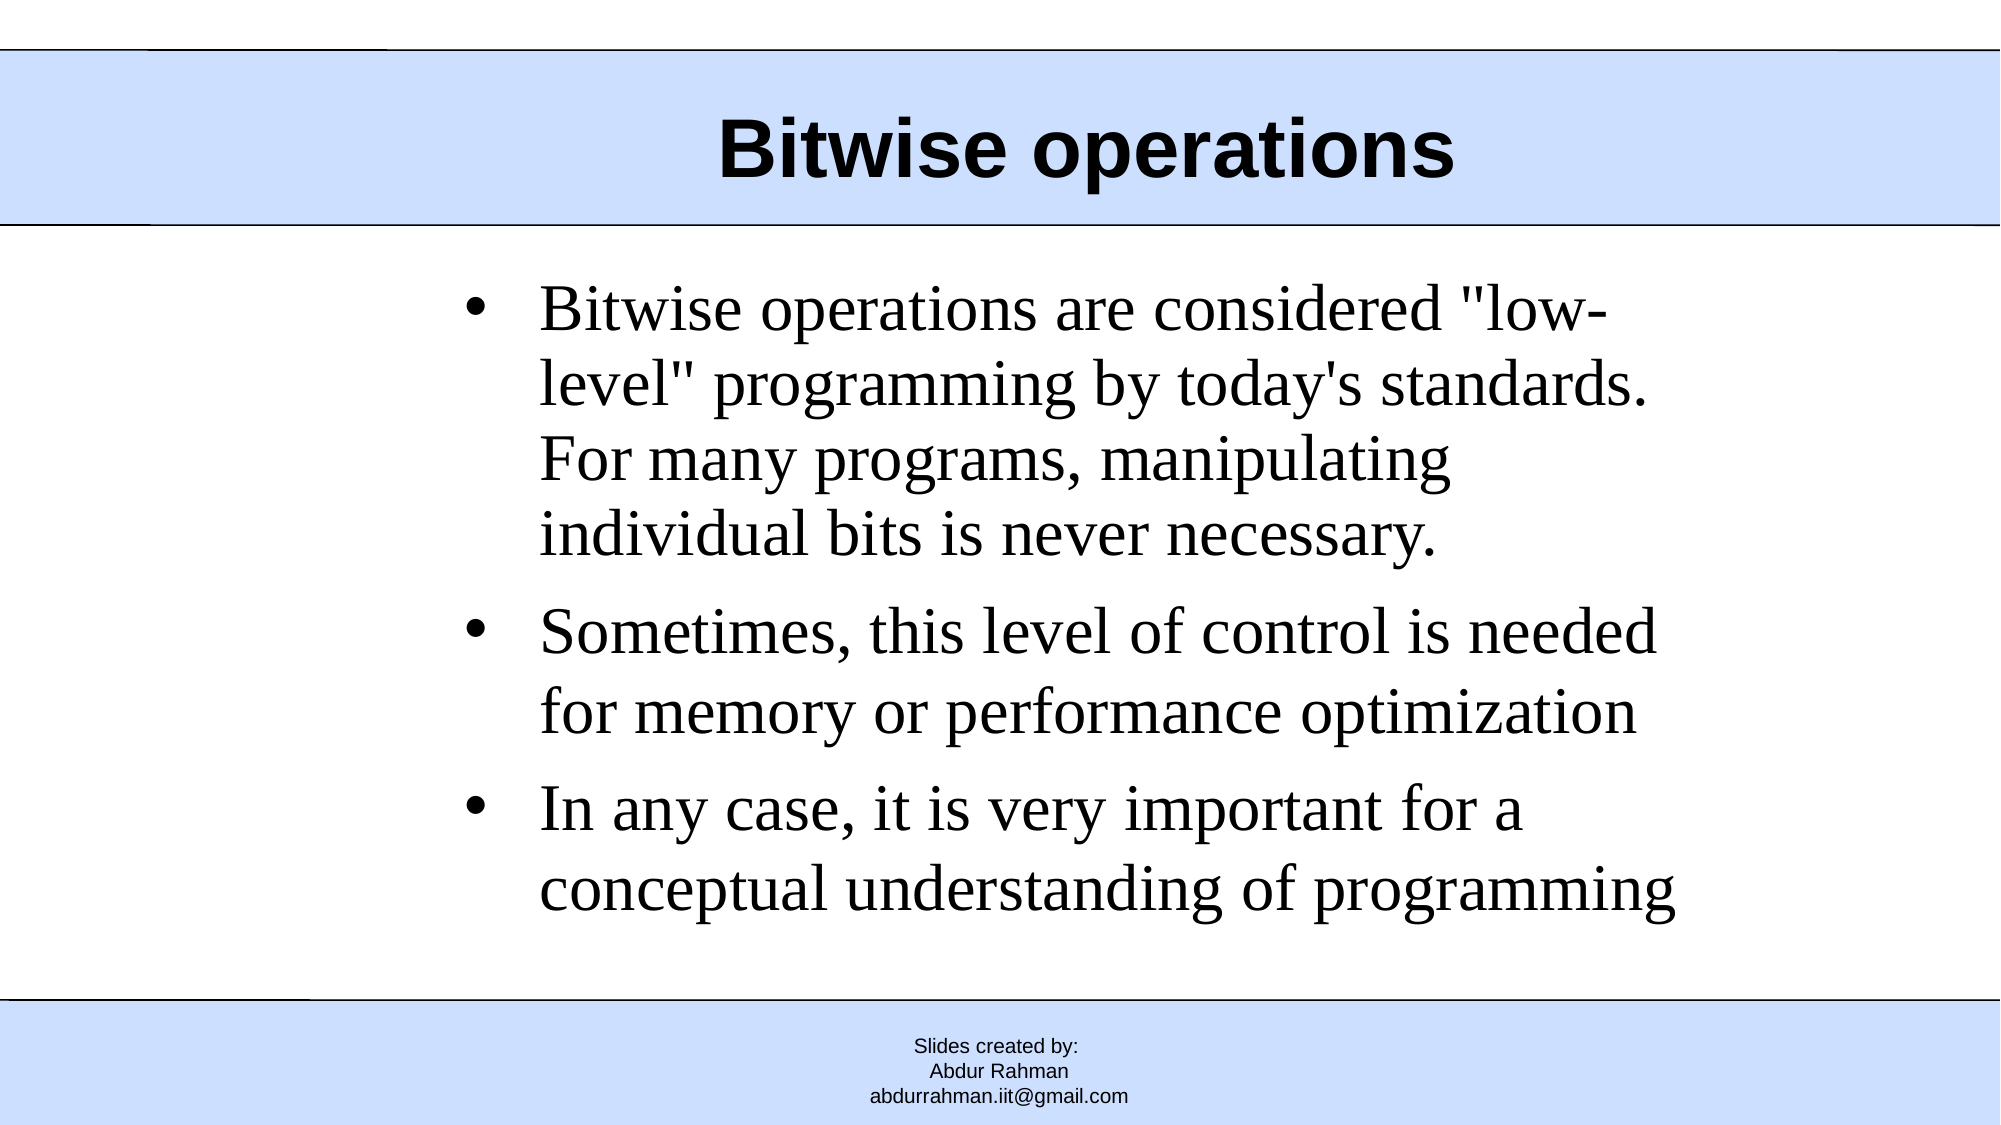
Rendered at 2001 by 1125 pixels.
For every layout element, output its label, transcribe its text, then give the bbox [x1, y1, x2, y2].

list Bitwise operations are considered "low-level" programming by today's standards. For many programs, manipulating individual bits is never necessary. Sometimes, this level of control is needed for memory or performance optimization In any case, it is very important for a conceptual understanding of programming [450, 262, 1725, 1000]
footer Slides created by: Abdur Rahman abdurrahman.iit@gmail.com [683, 1025, 1316, 1125]
title Bitwise operations [450, 50, 1725, 248]
